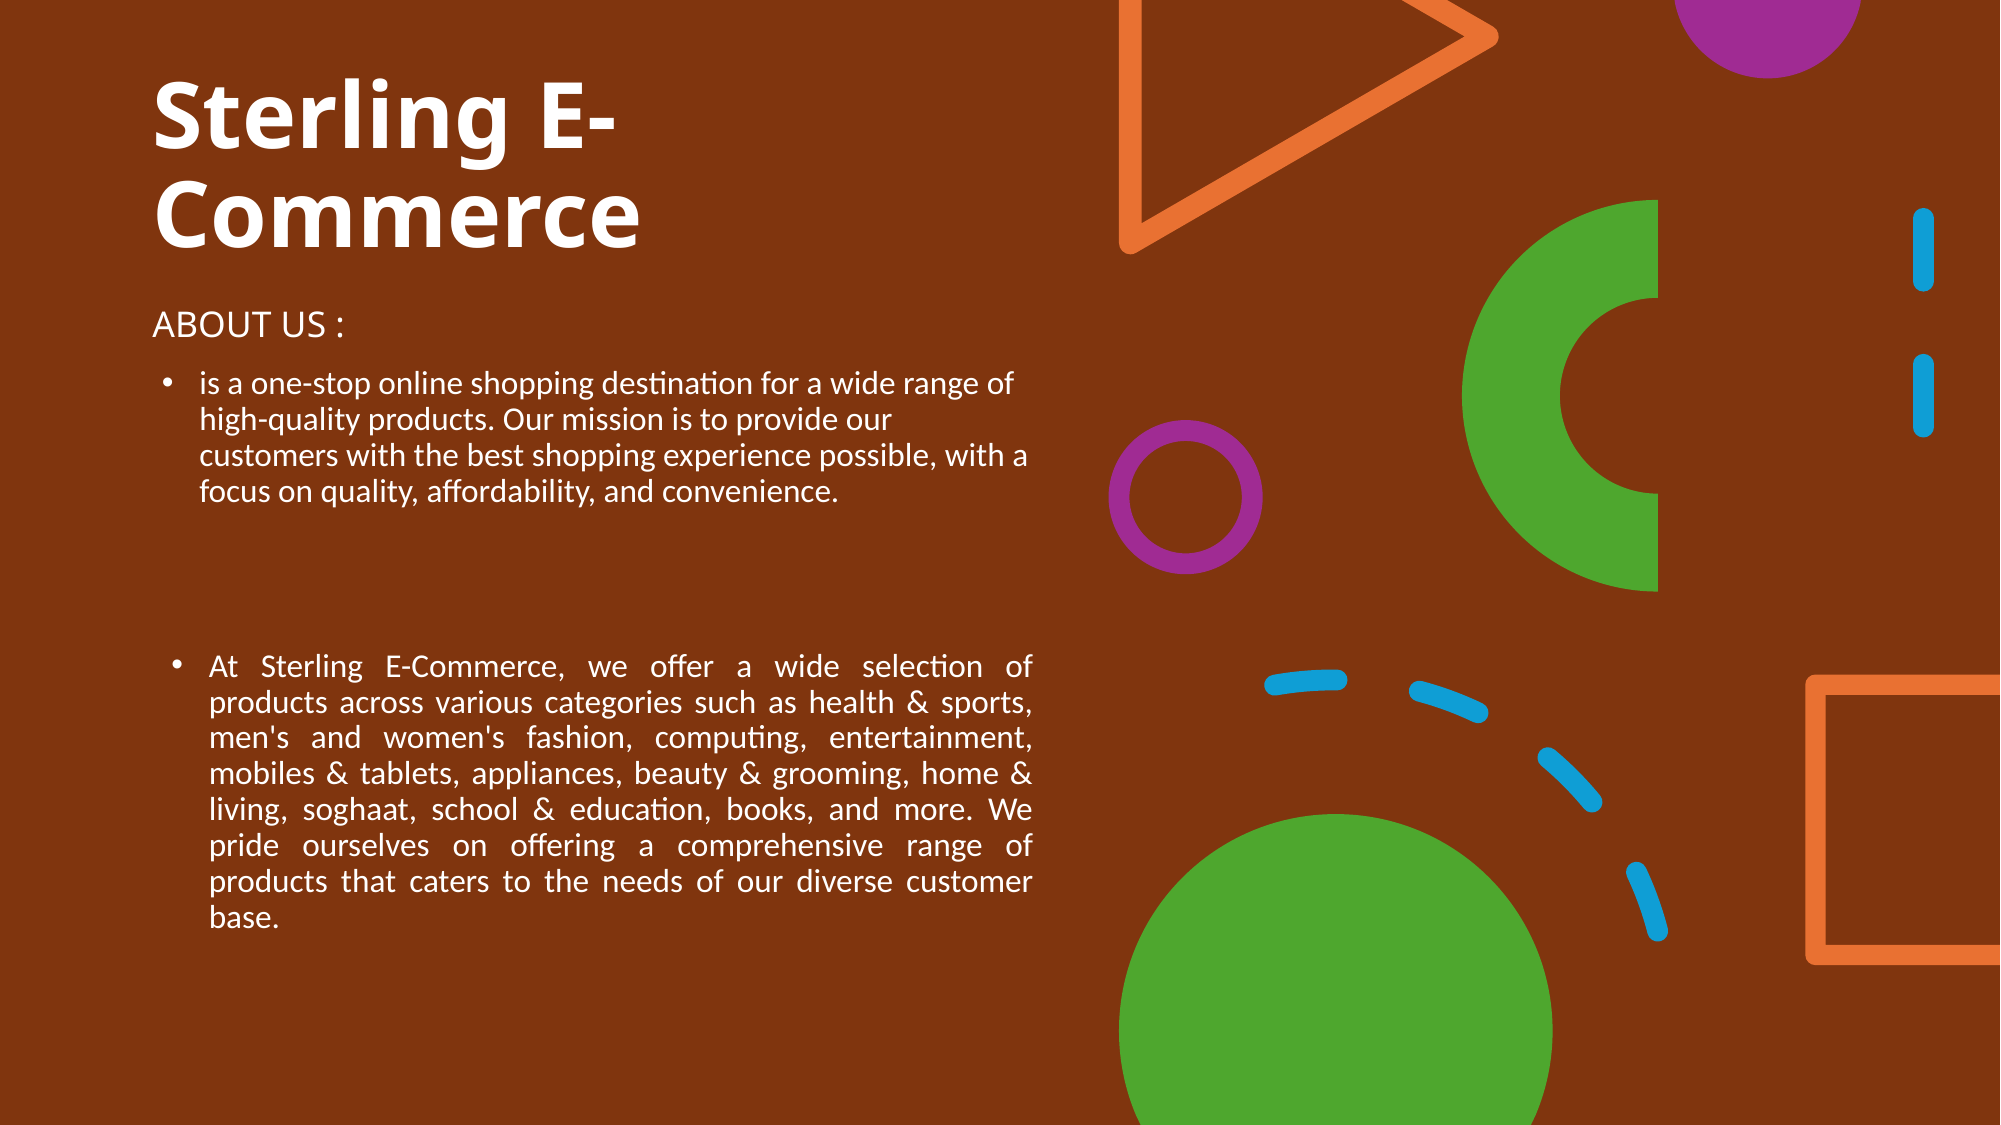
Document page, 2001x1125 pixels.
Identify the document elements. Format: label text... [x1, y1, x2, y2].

text_box [1117, 428, 1254, 566]
title Sterling E-Commerce [137, 59, 1050, 278]
text_box [0, 0, 2000, 1125]
text_box [1118, 0, 1499, 255]
text_box [1460, 198, 1660, 594]
subtitle ABOUT US : is a one-stop online shopping destination for a wide range of high-quality products. Our mission is to provide our customers with the best shopping experience possible, with a focus on quality, affordability, and convenience. At Sterling E-Commerce, we offer a wide selection of products across various categories such as health & sports, men's and women's fashion, computing, entertainment, mobiles & tablets, appliances, beauty & grooming, home & living, soghaat, school & education, books, and more. We pride ourselves on offering a comprehensive range of products that caters to the needs of our diverse customer base. [137, 299, 1050, 1014]
text_box [1673, 0, 1863, 80]
text_box [1805, 674, 2000, 966]
text_box [1117, 812, 1555, 1125]
text_box [1273, 678, 1665, 977]
